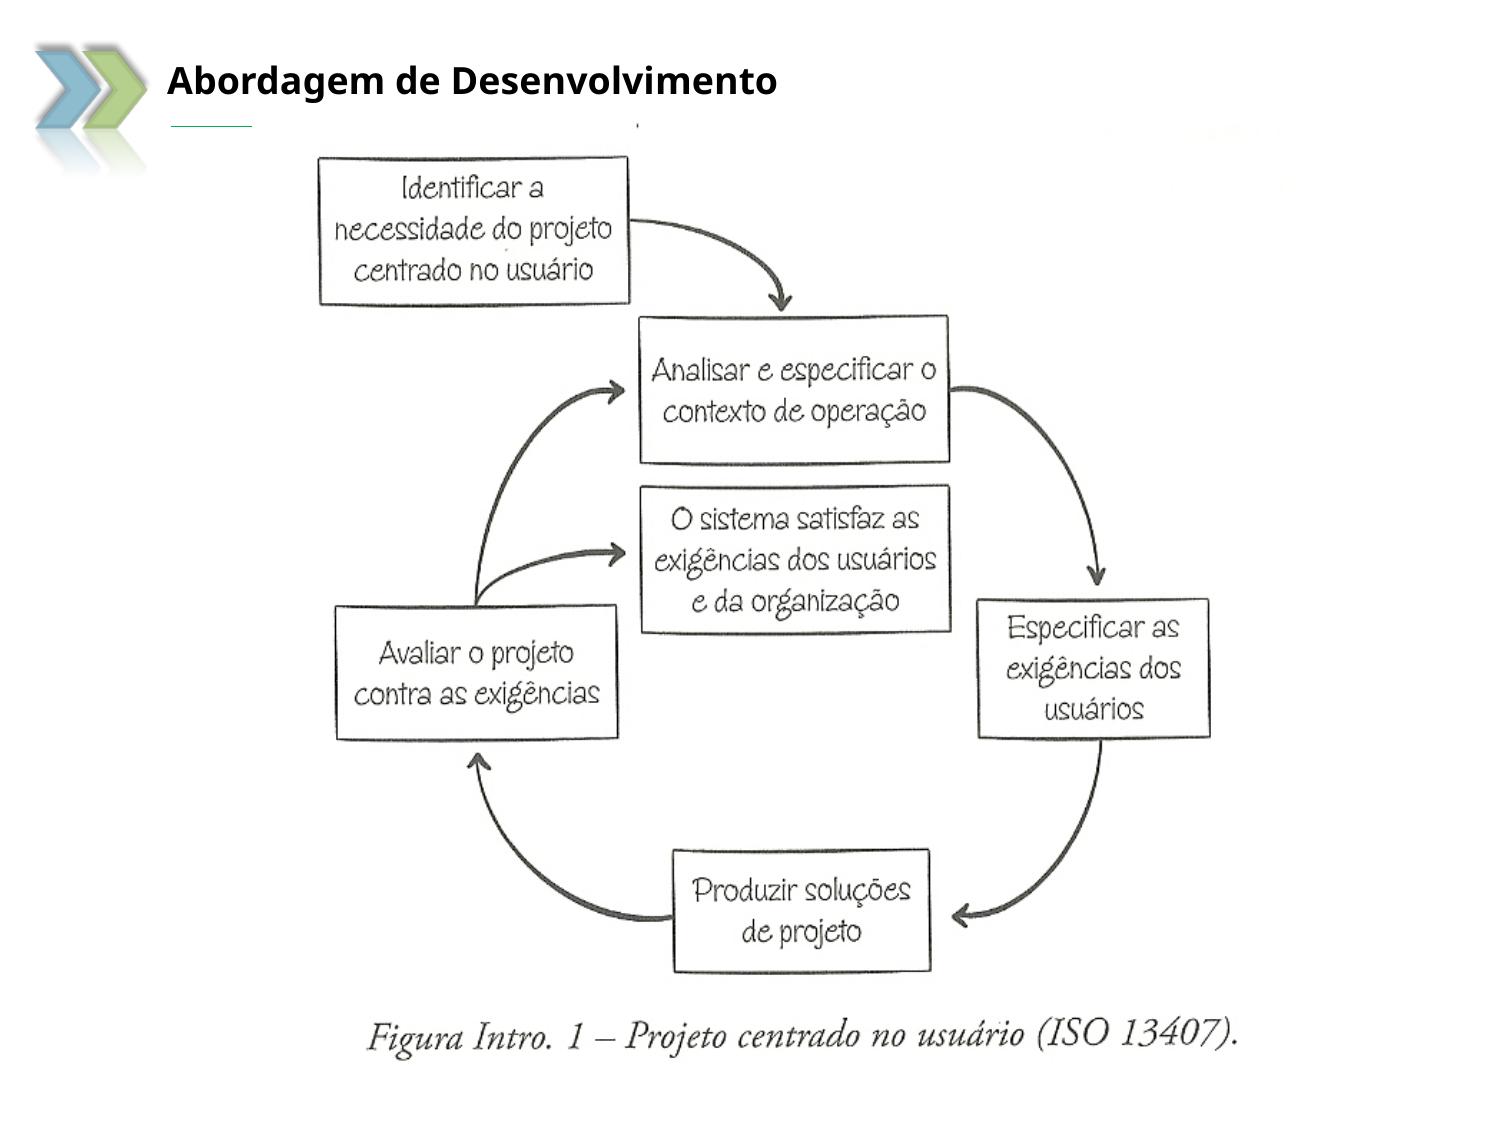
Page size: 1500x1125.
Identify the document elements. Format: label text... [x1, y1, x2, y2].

picture [251, 123, 1294, 1091]
text_box [168, 123, 250, 130]
text_box Abordagem de Desenvolvimento [163, 48, 1360, 110]
picture [23, 34, 159, 224]
